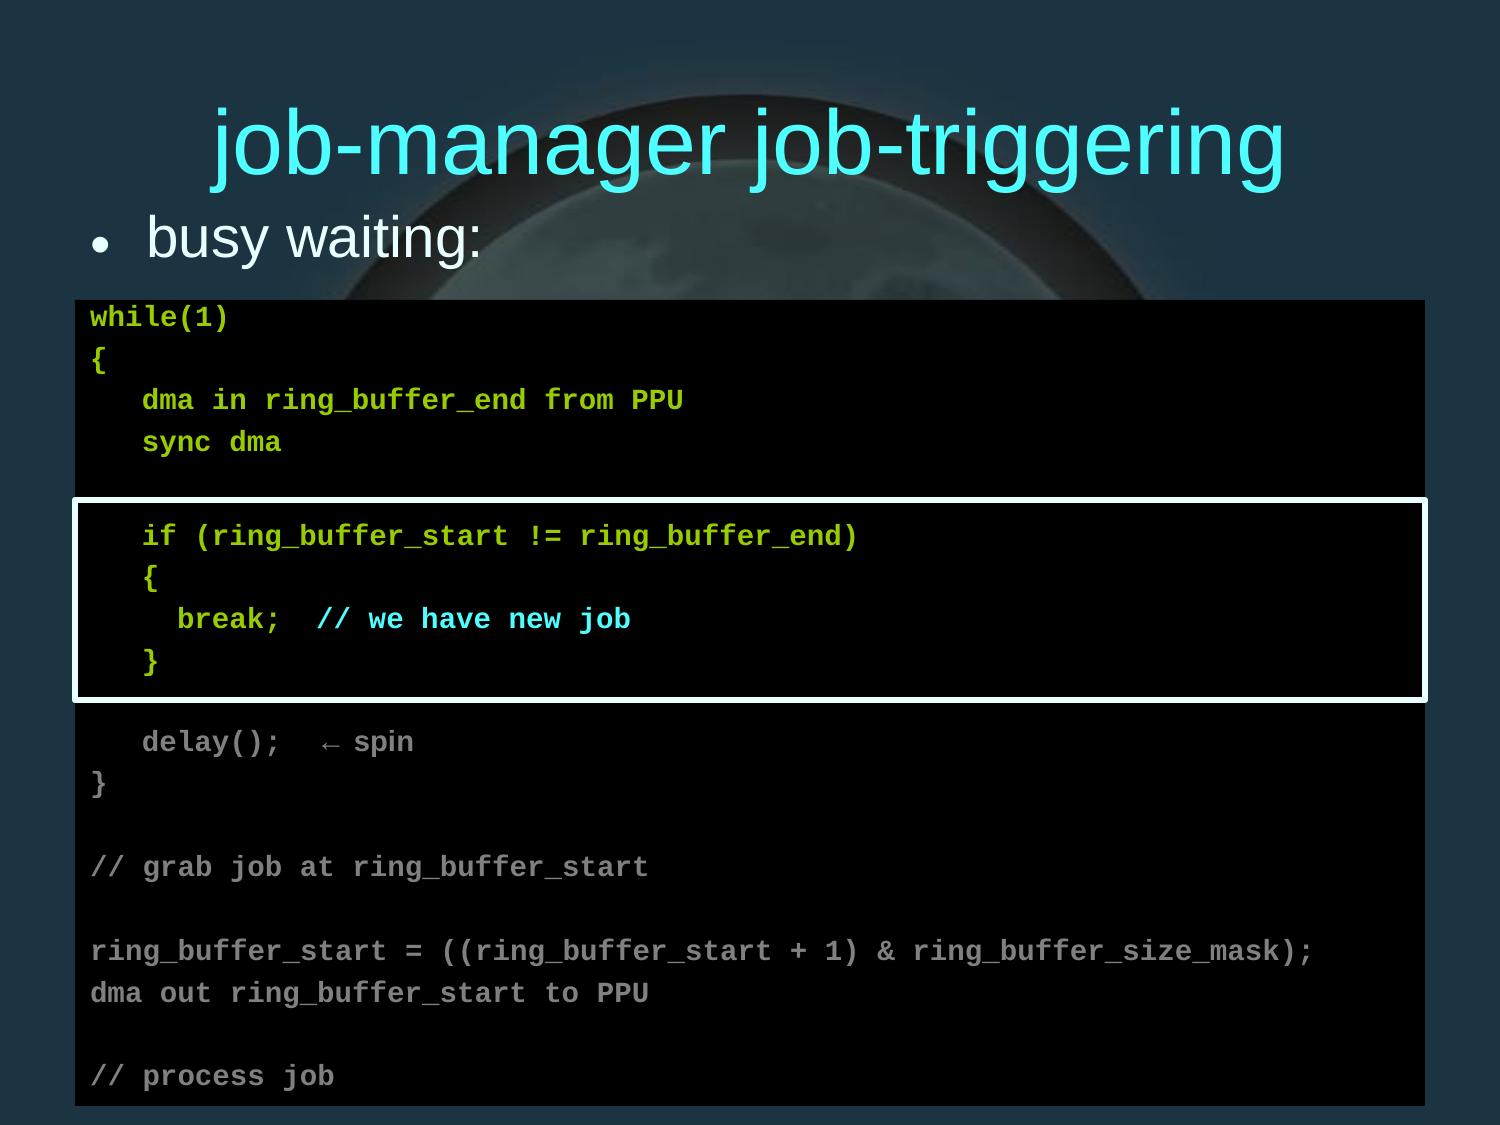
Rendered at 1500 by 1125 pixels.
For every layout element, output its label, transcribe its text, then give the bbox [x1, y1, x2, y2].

text_box job-triggering [750, 96, 1304, 193]
text_box delay(); ← spin } // grab job at ring_buffer_start ring_buffer_start = ((ring_buffer_start + 1) & ring_buffer_size_mask); dma out ring_buffer_start to PPU // process job [74, 699, 1425, 1106]
text_box while(1) { dma in ring_buffer_end from PPU sync dma [74, 299, 1425, 500]
text_box • [87, 215, 122, 278]
text_box [0, 0, 1500, 1125]
text_box job-manager busy waiting: [144, 96, 744, 278]
text_box if (ring_buffer_start != ring_buffer_end) { break; // we have new job } [74, 500, 1425, 699]
